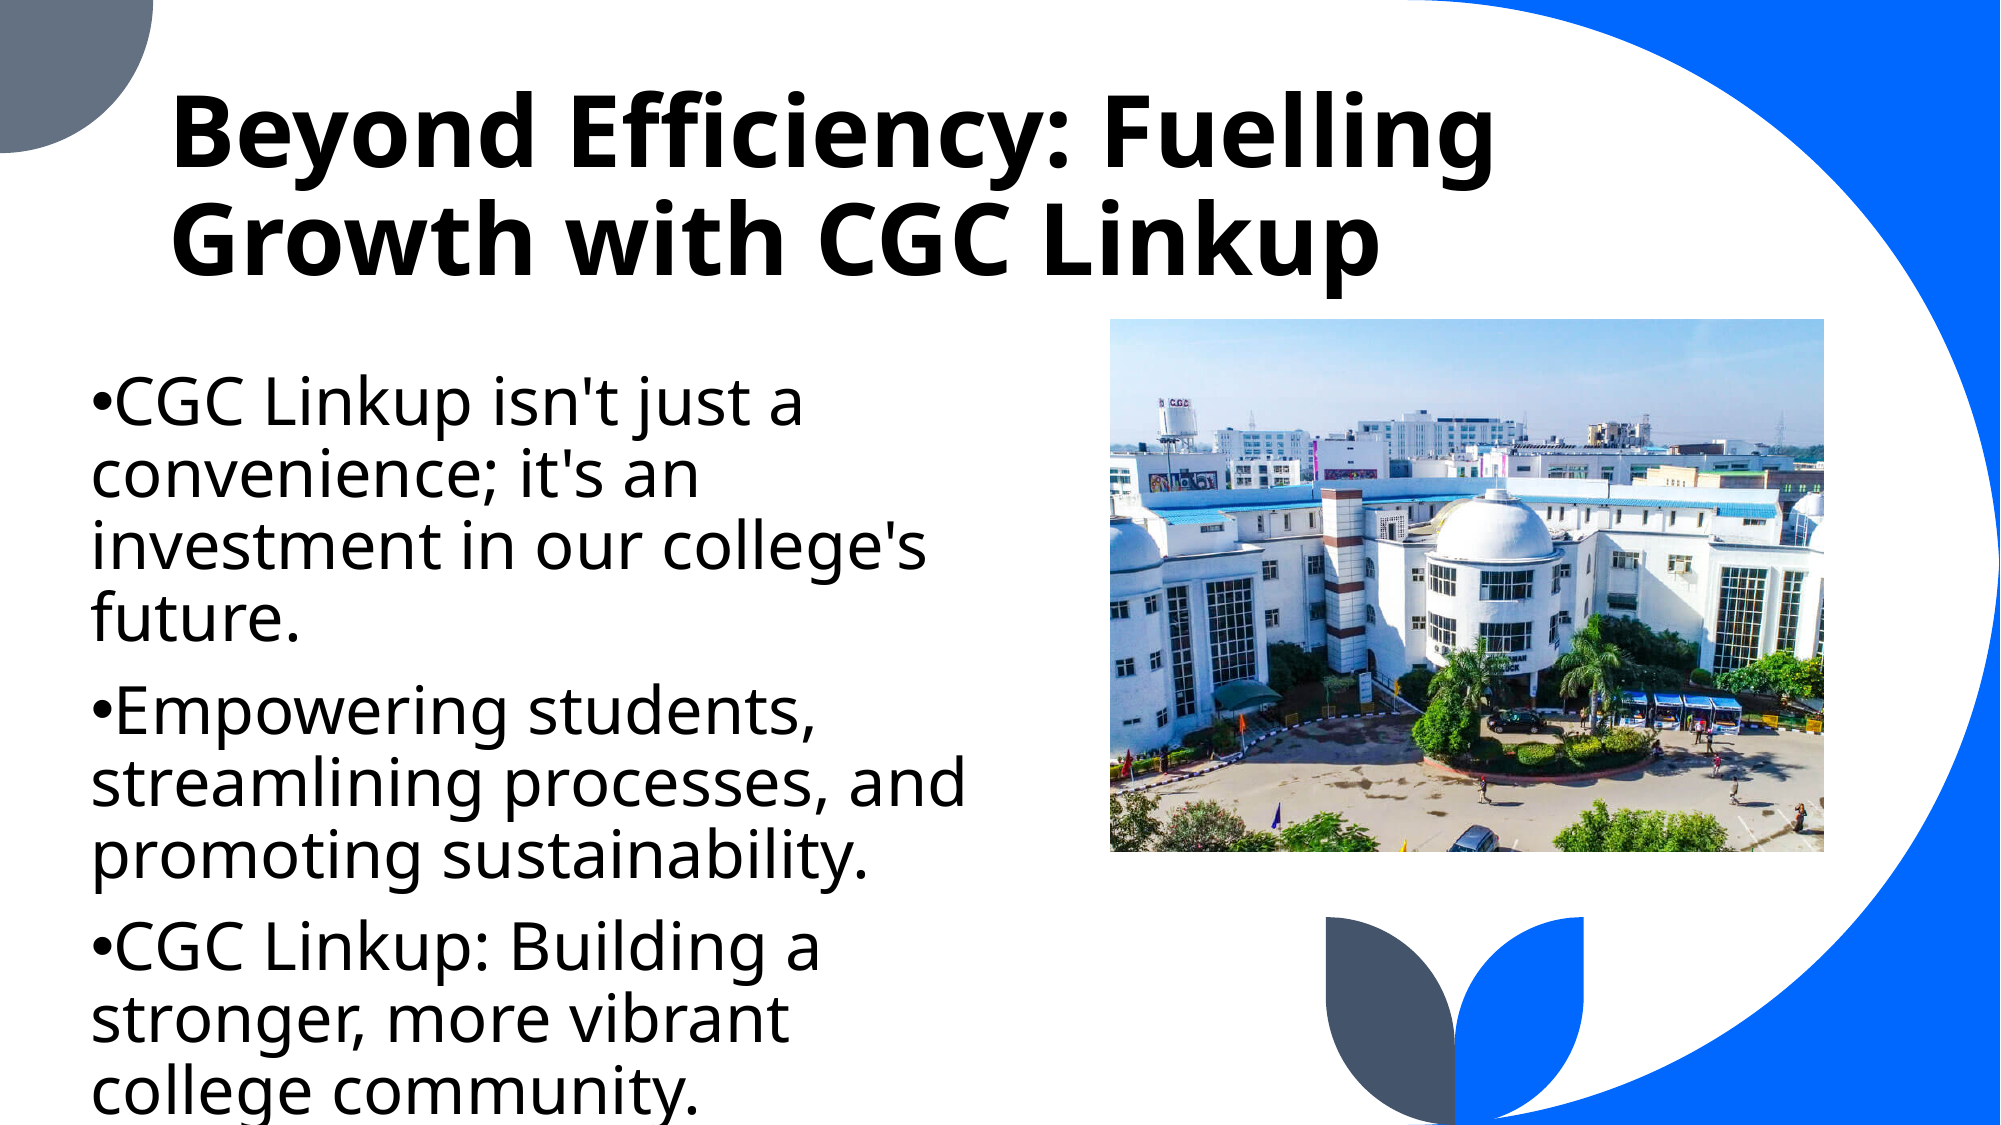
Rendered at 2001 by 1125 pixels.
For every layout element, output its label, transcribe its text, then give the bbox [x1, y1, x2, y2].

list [1110, 319, 1824, 852]
title Beyond Efficiency: Fuelling Growth with CGC Linkup [153, 87, 1758, 305]
list CGC Linkup isn't just a convenience; it's an investment in our college's future. Empowering students, streamlining processes, and promoting sustainability. CGC Linkup: Building a stronger, more vibrant college community. [75, 360, 1031, 1038]
